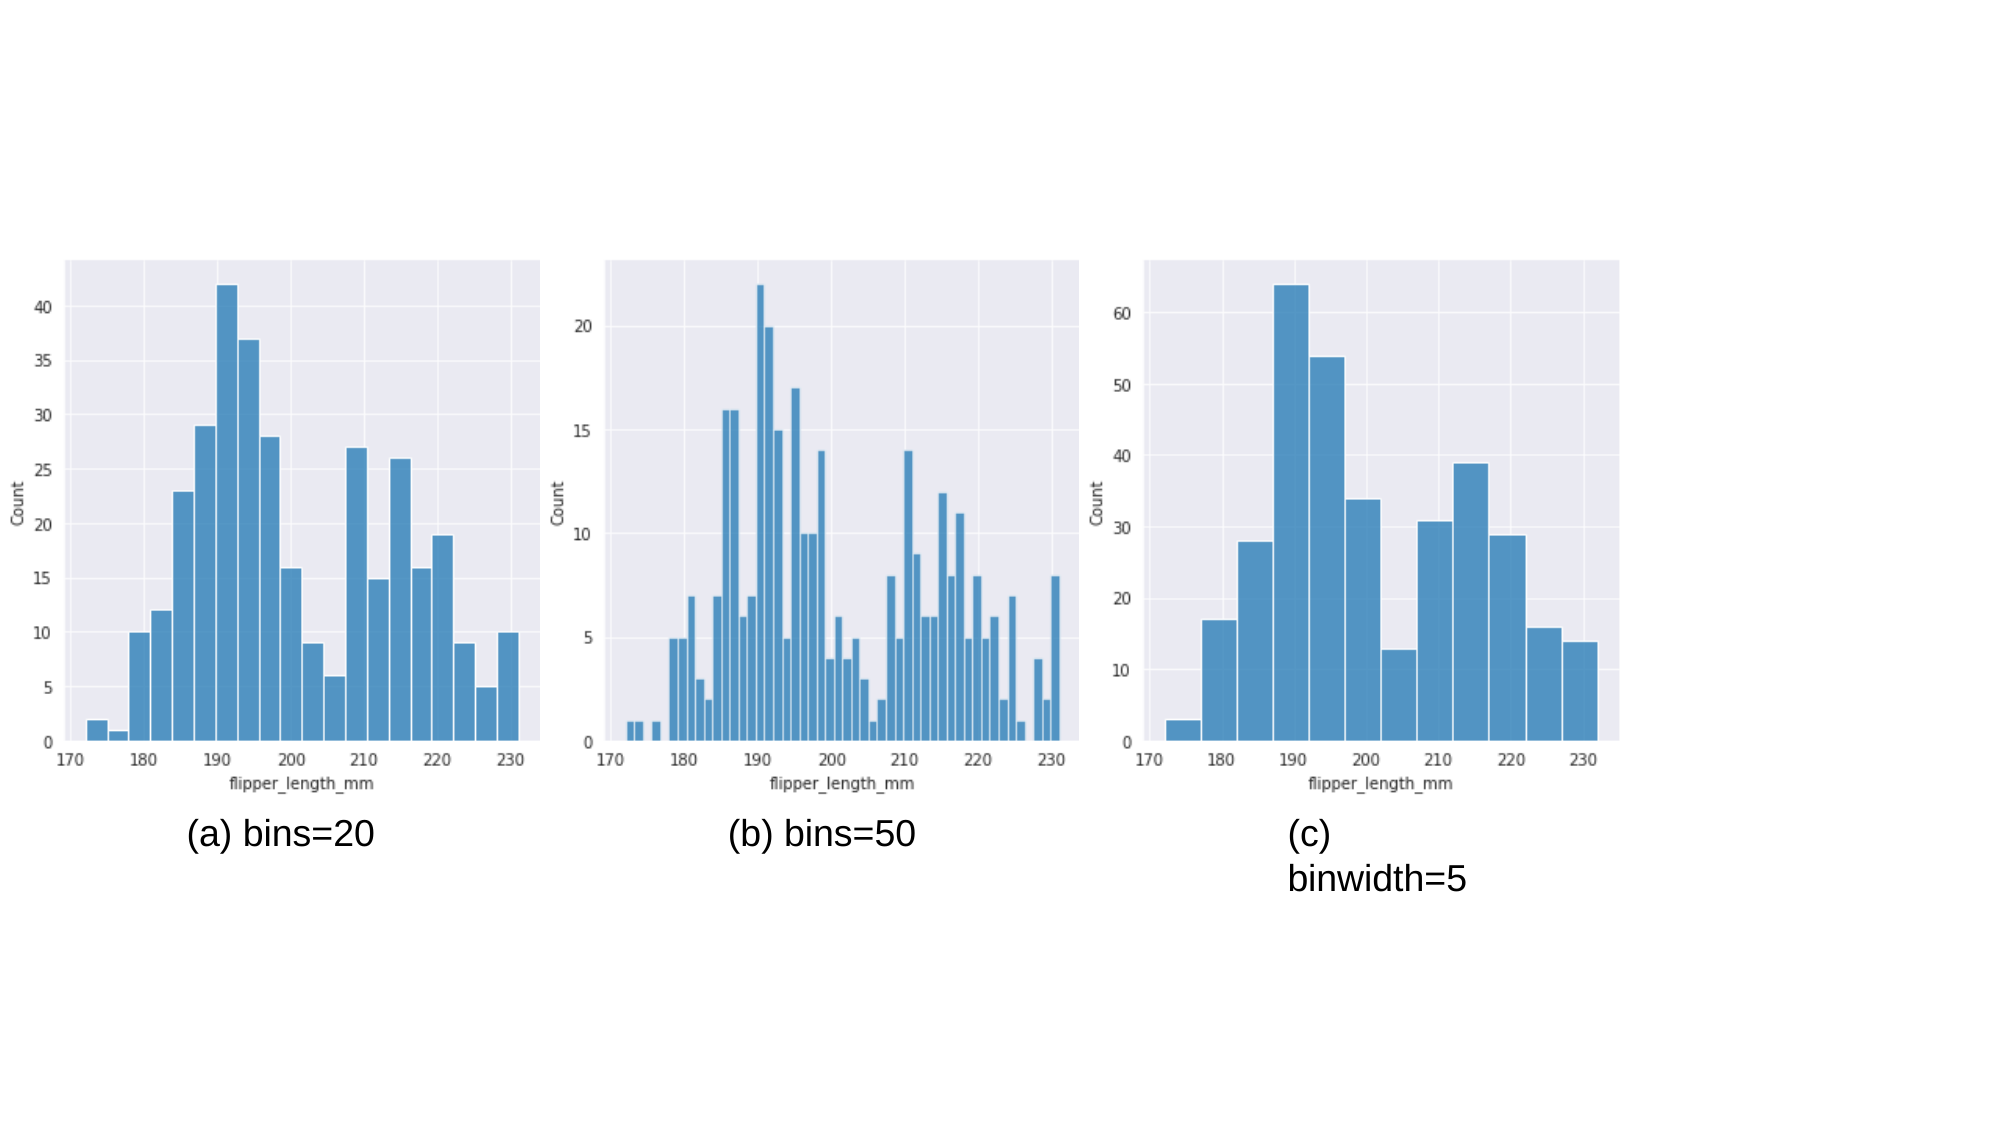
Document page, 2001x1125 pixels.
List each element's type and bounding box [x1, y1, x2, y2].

text_box [0, 251, 1630, 863]
